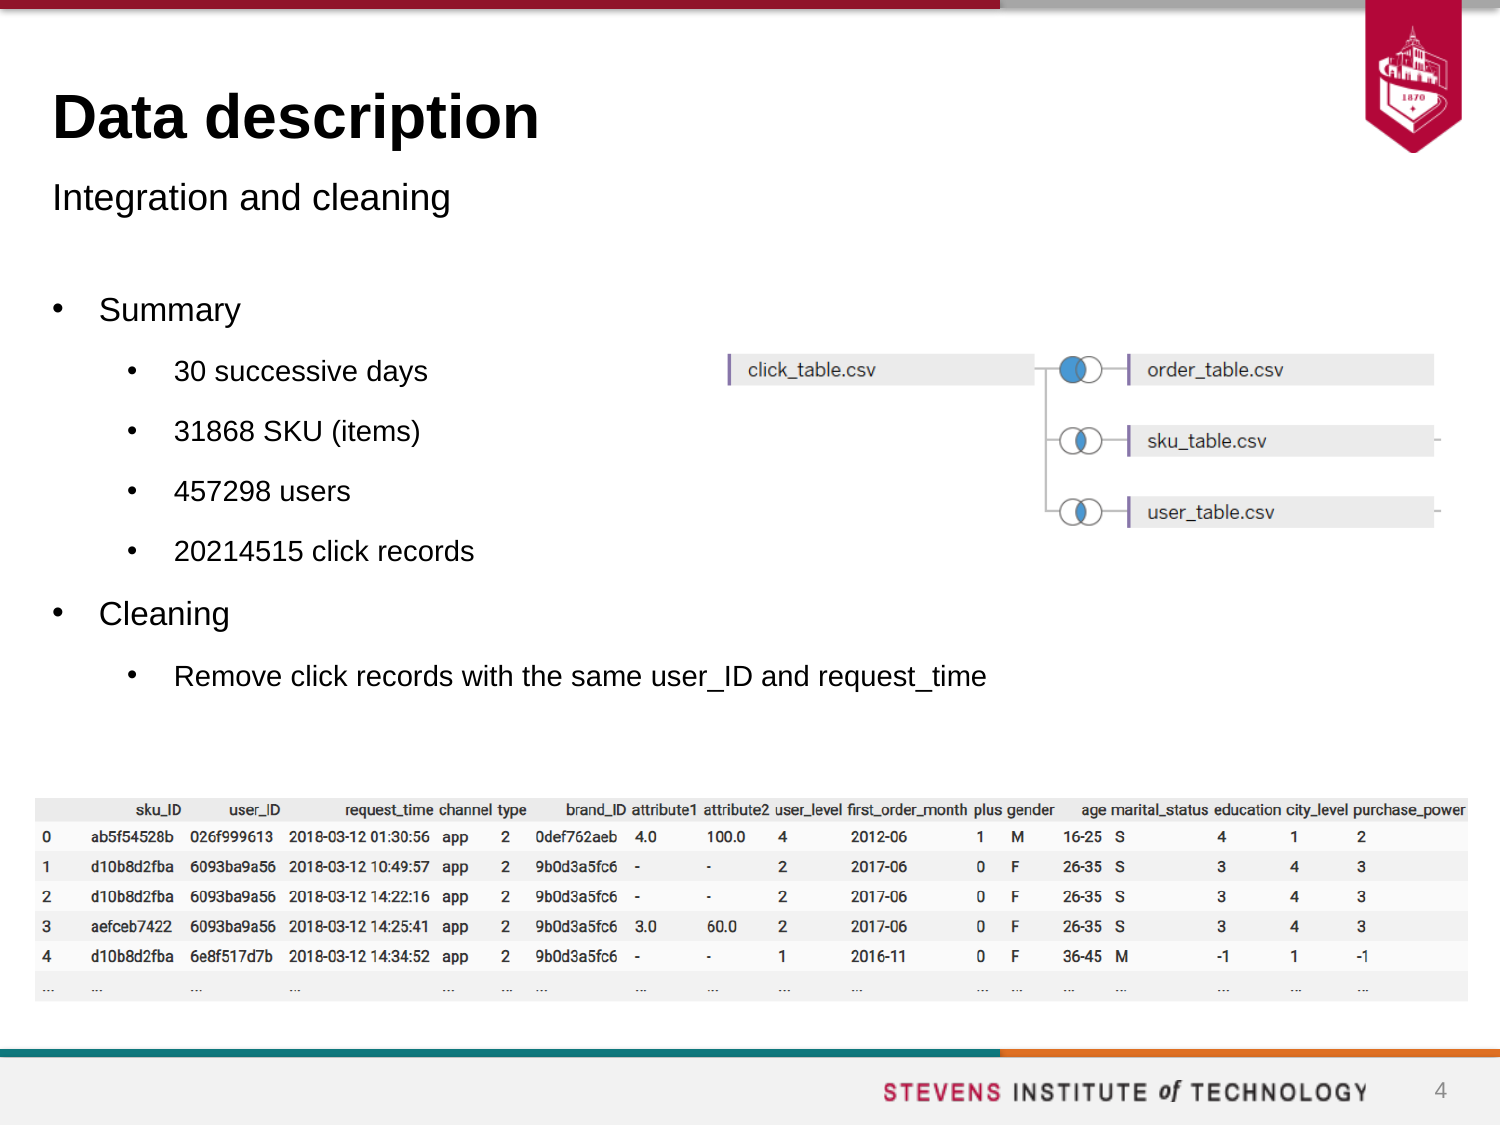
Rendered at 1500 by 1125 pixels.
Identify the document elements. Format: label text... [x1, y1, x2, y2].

slide_number 4 [1401, 1059, 1481, 1120]
title Data description [37, 68, 1236, 157]
list Summary 30 successive days 31868 SKU (items) 457298 users 20214515 click records Cleaning Remove click records with the same user_ID and request_time [37, 280, 1463, 791]
list Integration and cleaning [37, 165, 1463, 232]
picture [27, 792, 1473, 1002]
picture [703, 331, 1442, 563]
